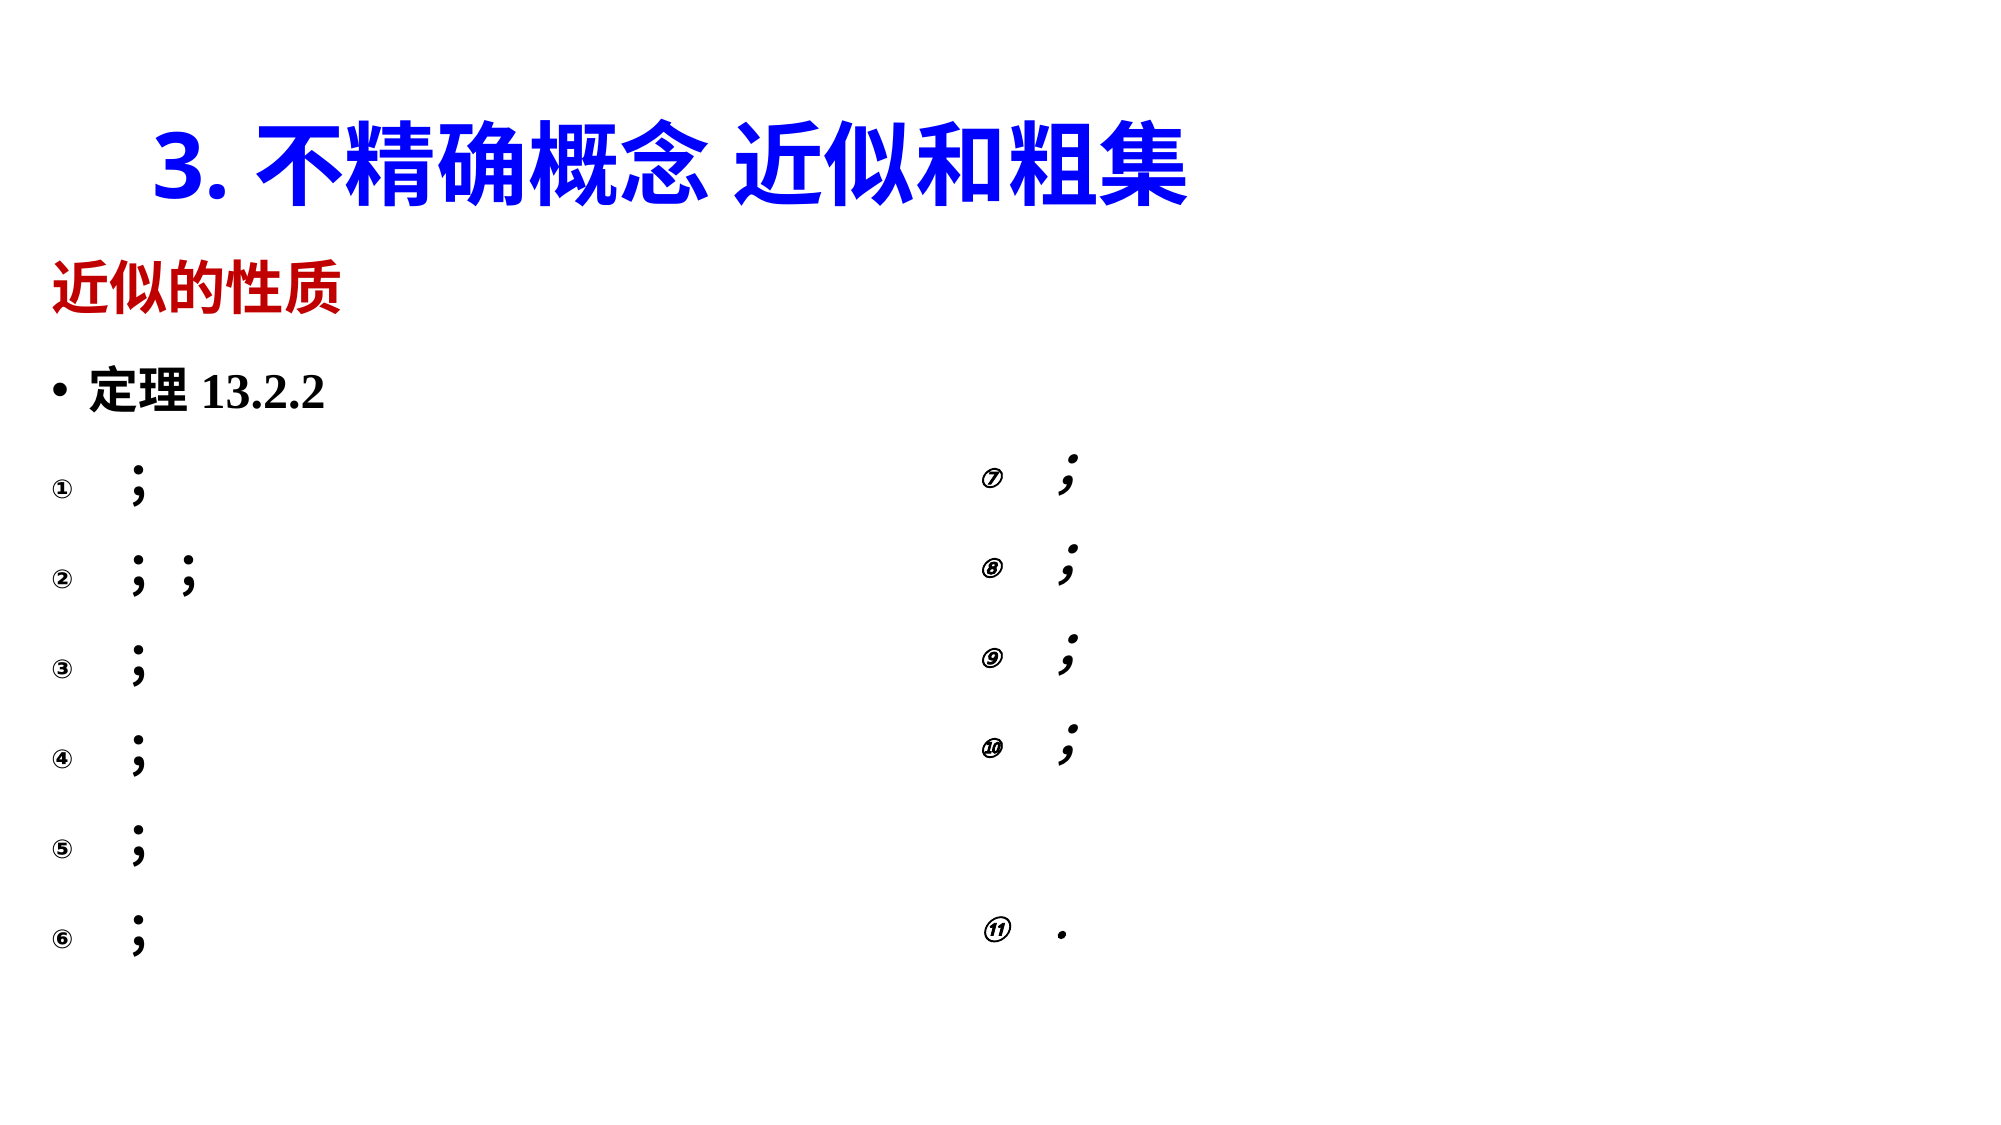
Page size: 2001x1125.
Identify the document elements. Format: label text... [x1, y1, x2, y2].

title 3.不精确概念 近似和粗集 [137, 59, 1863, 278]
